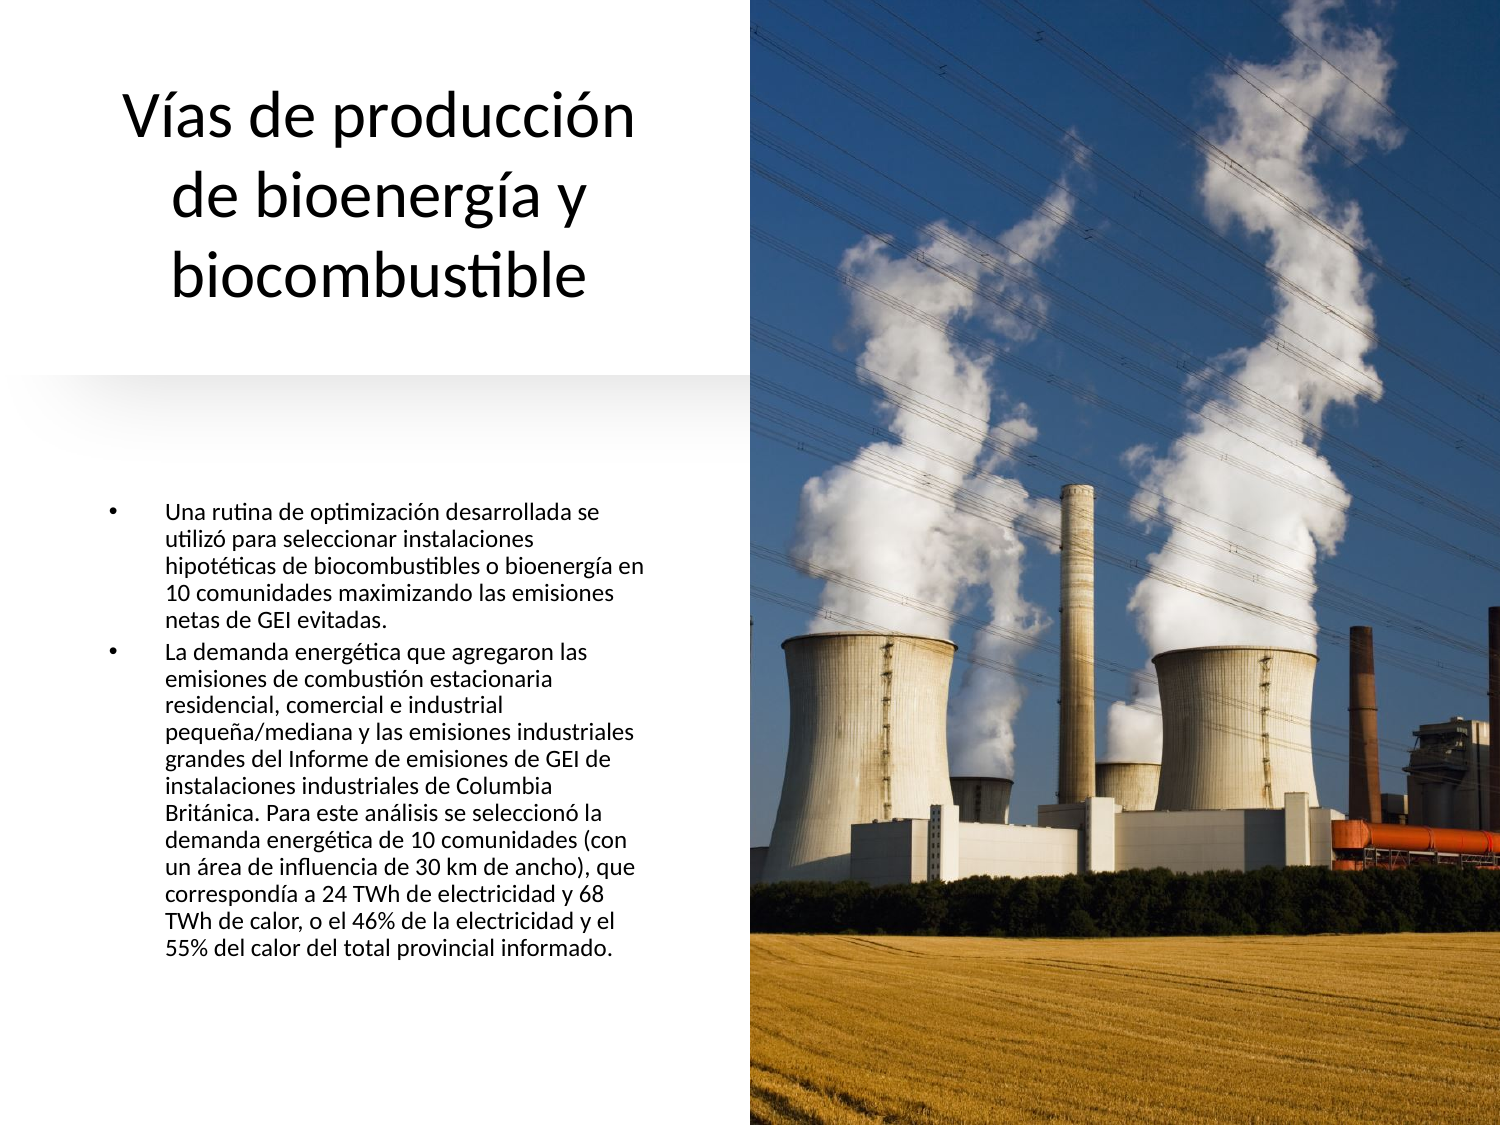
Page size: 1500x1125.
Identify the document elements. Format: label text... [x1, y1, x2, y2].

picture [749, 0, 1500, 1125]
list Una rutina de optimización desarrollada se utilizó para seleccionar instalaciones hipotéticas de biocombustibles o bioenergía en 10 comunidades maximizando las emisiones netas de GEI evitadas. La demanda energética que agregaron las emisiones de combustión estacionaria residencial, comercial e industrial pequeña/mediana y las emisiones industriales grandes del Informe de emisiones de GEI de instalaciones industriales de Columbia Británica. Para este análisis se seleccionó la demanda energética de 10 comunidades (con un área de influencia de 30 km de ancho), que correspondía a 24 TWh de electricidad y 68 TWh de calor, o el 46% de la electricidad y el 55% del calor del total provincial informado. [93, 450, 666, 1043]
title Vías de producción de bioenergía y biocombustible [93, 57, 666, 324]
text_box [0, 0, 747, 377]
text_box [0, 377, 744, 1125]
